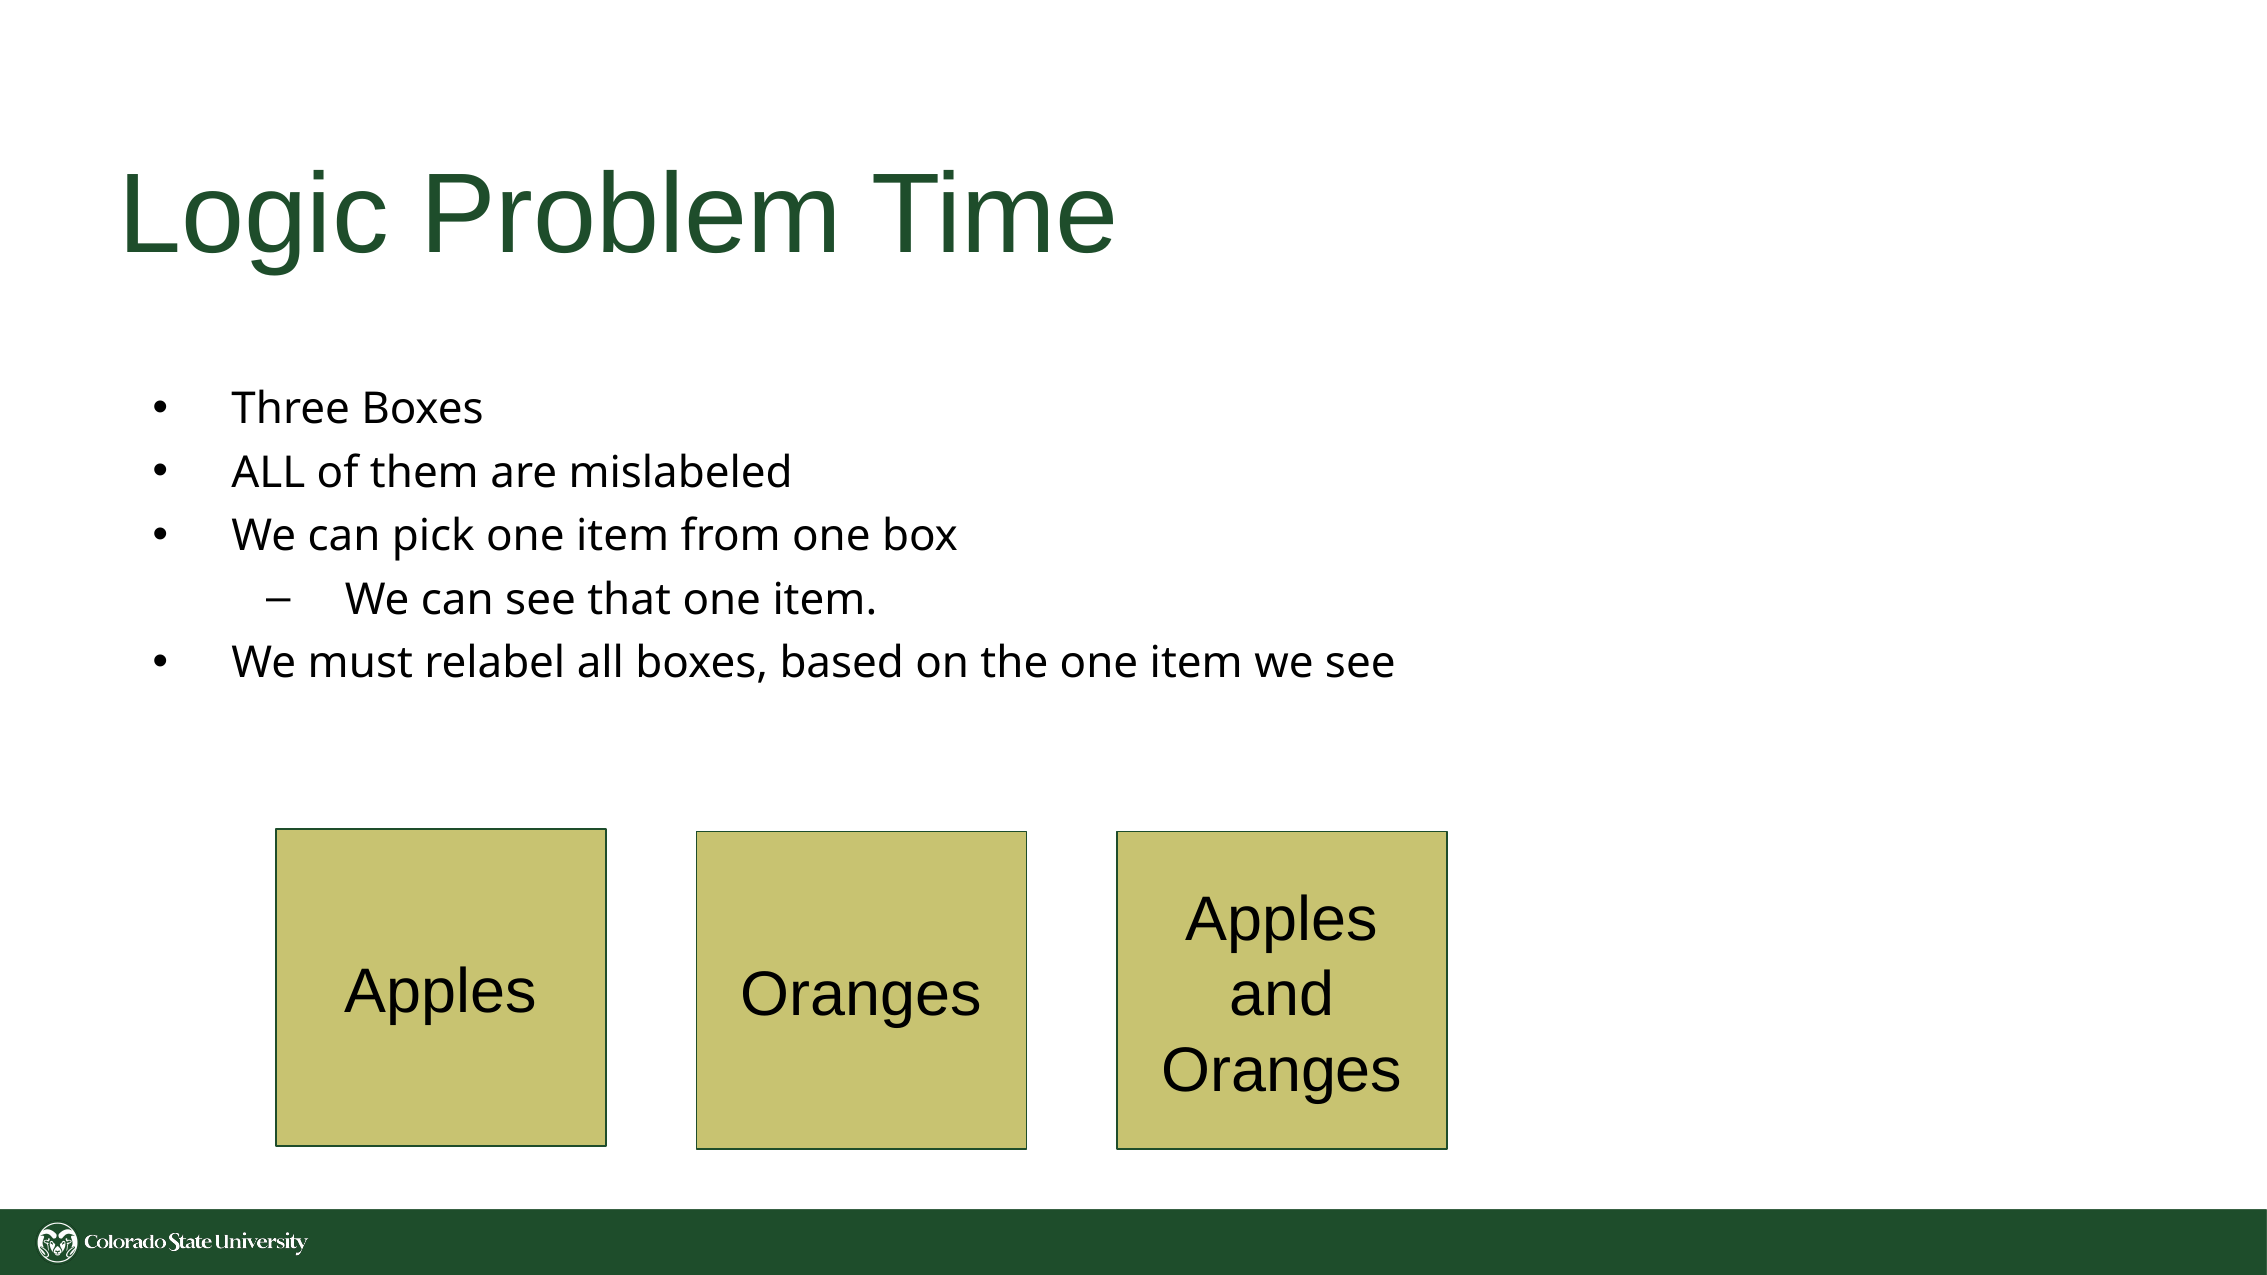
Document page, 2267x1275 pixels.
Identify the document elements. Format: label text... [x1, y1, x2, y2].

text_box Apples and Oranges [1116, 831, 1448, 1150]
text_box Apples [275, 828, 607, 1147]
picture [25, 1209, 320, 1275]
list Three Boxes ALL of them are mislabeled We can pick one item from one box We can see that one item. We must relabel all boxes, based on the one item we see [103, 354, 2164, 685]
text_box Oranges [696, 831, 1027, 1150]
title Logic Problem Time [103, 123, 2164, 290]
